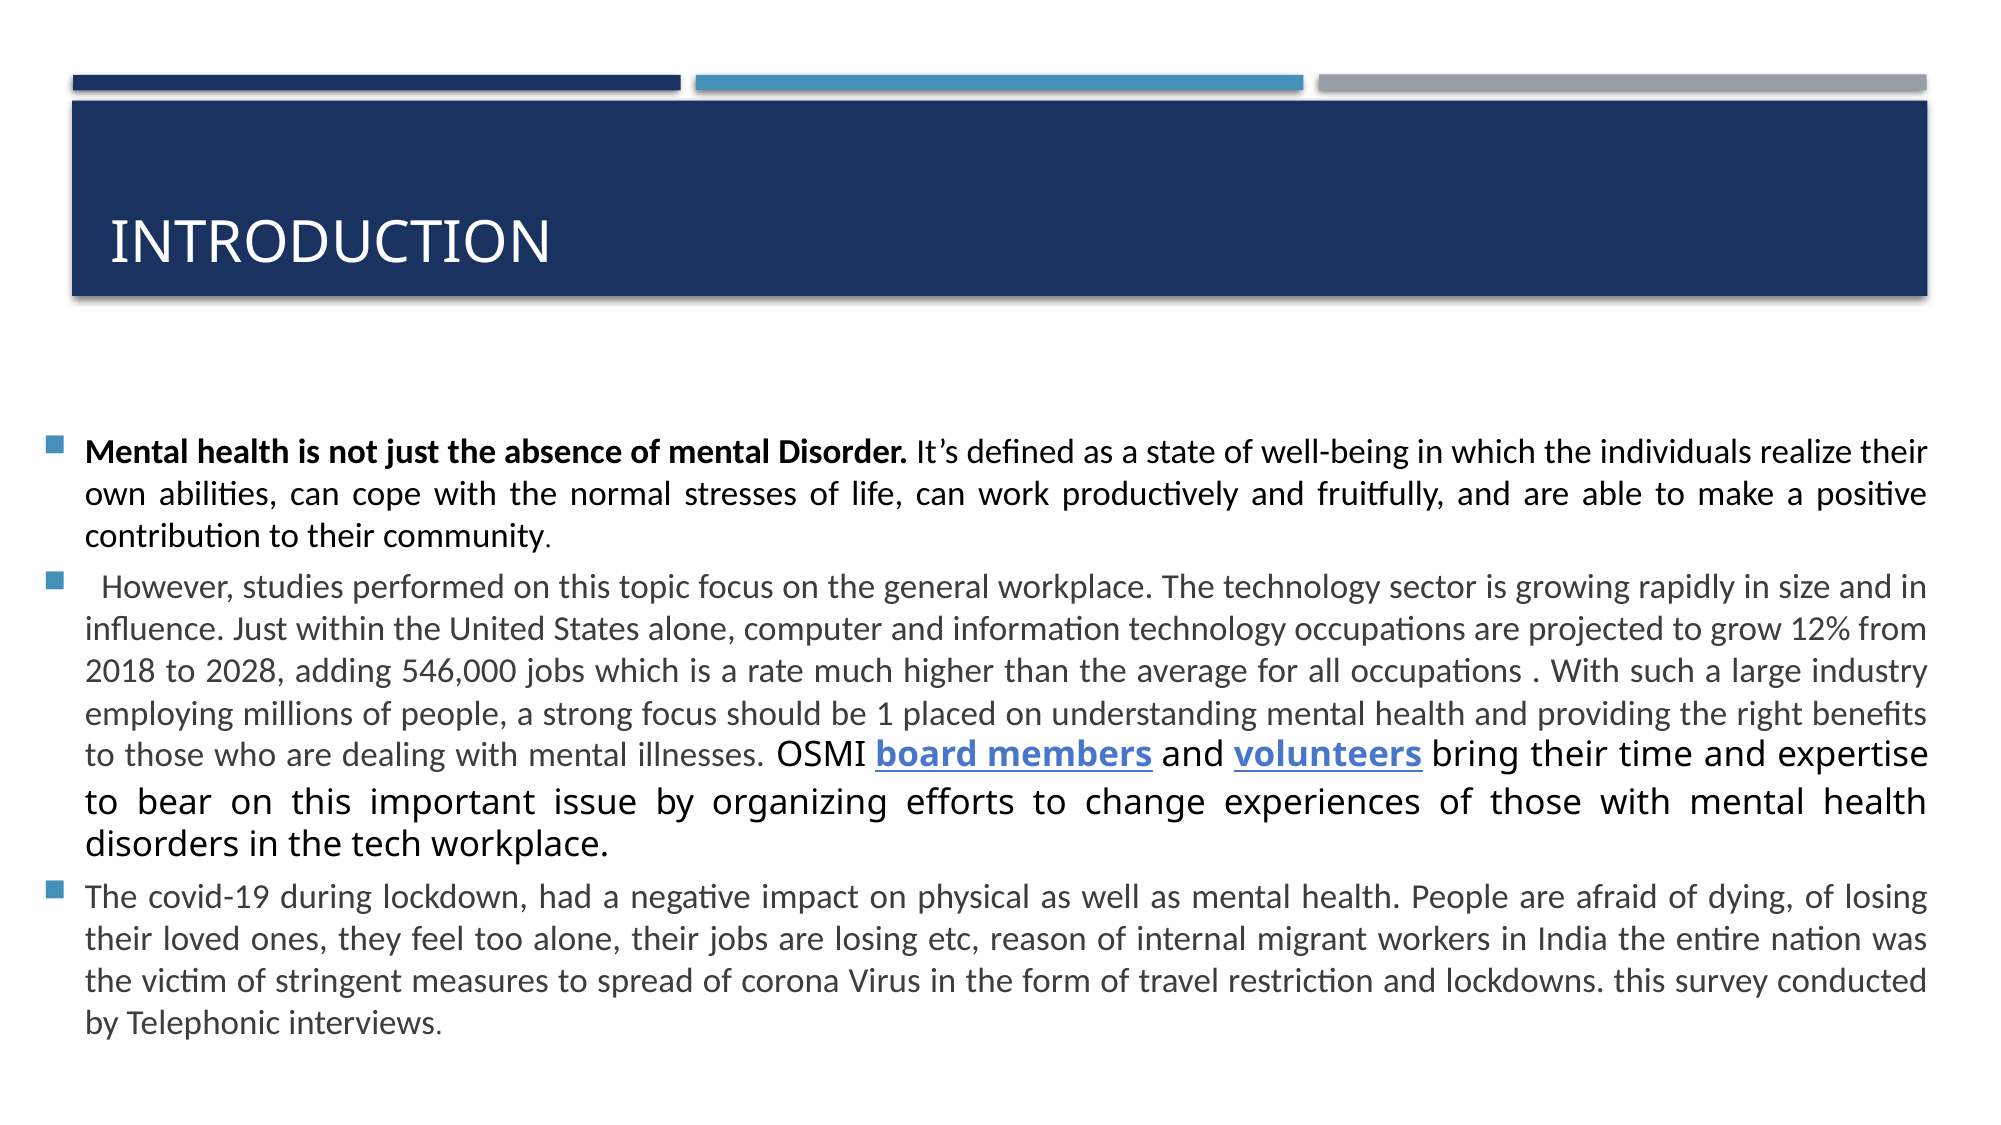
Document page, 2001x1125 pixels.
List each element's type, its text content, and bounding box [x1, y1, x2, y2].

list Mental health is not just the absence of mental Disorder. It’s defined as a state of well-being in which the individuals realize their own abilities, can cope with the normal stresses of life, can work productively and fruitfully, and are able to make a positive contribution to their community. However, studies performed on this topic focus on the general workplace. The technology sector is growing rapidly in size and in influence. Just within the United States alone, computer and information technology occupations are projected to grow 12% from 2018 to 2028, adding 546,000 jobs which is a rate much higher than the average for all occupations . With such a large industry employing millions of people, a strong focus should be 1 placed on understanding mental health and providing the right benefits to those who are dealing with mental illnesses. OSMI board members and volunteers bring their time and expertise to bear on this important issue by organizing efforts to change experiences of those with mental health disorders in the tech workplace. The covid-19 during lockdown, had a negative impact on physical as well as mental health. People are afraid of dying, of losing their loved ones, they feel too alone, their jobs are losing etc, reason of internal migrant workers in India the entire nation was the victim of stringent measures to spread of corona Virus in the form of travel restriction and lockdowns. this survey conducted by Telephonic interviews. [27, 307, 1945, 1072]
title Introduction [95, 115, 1905, 282]
